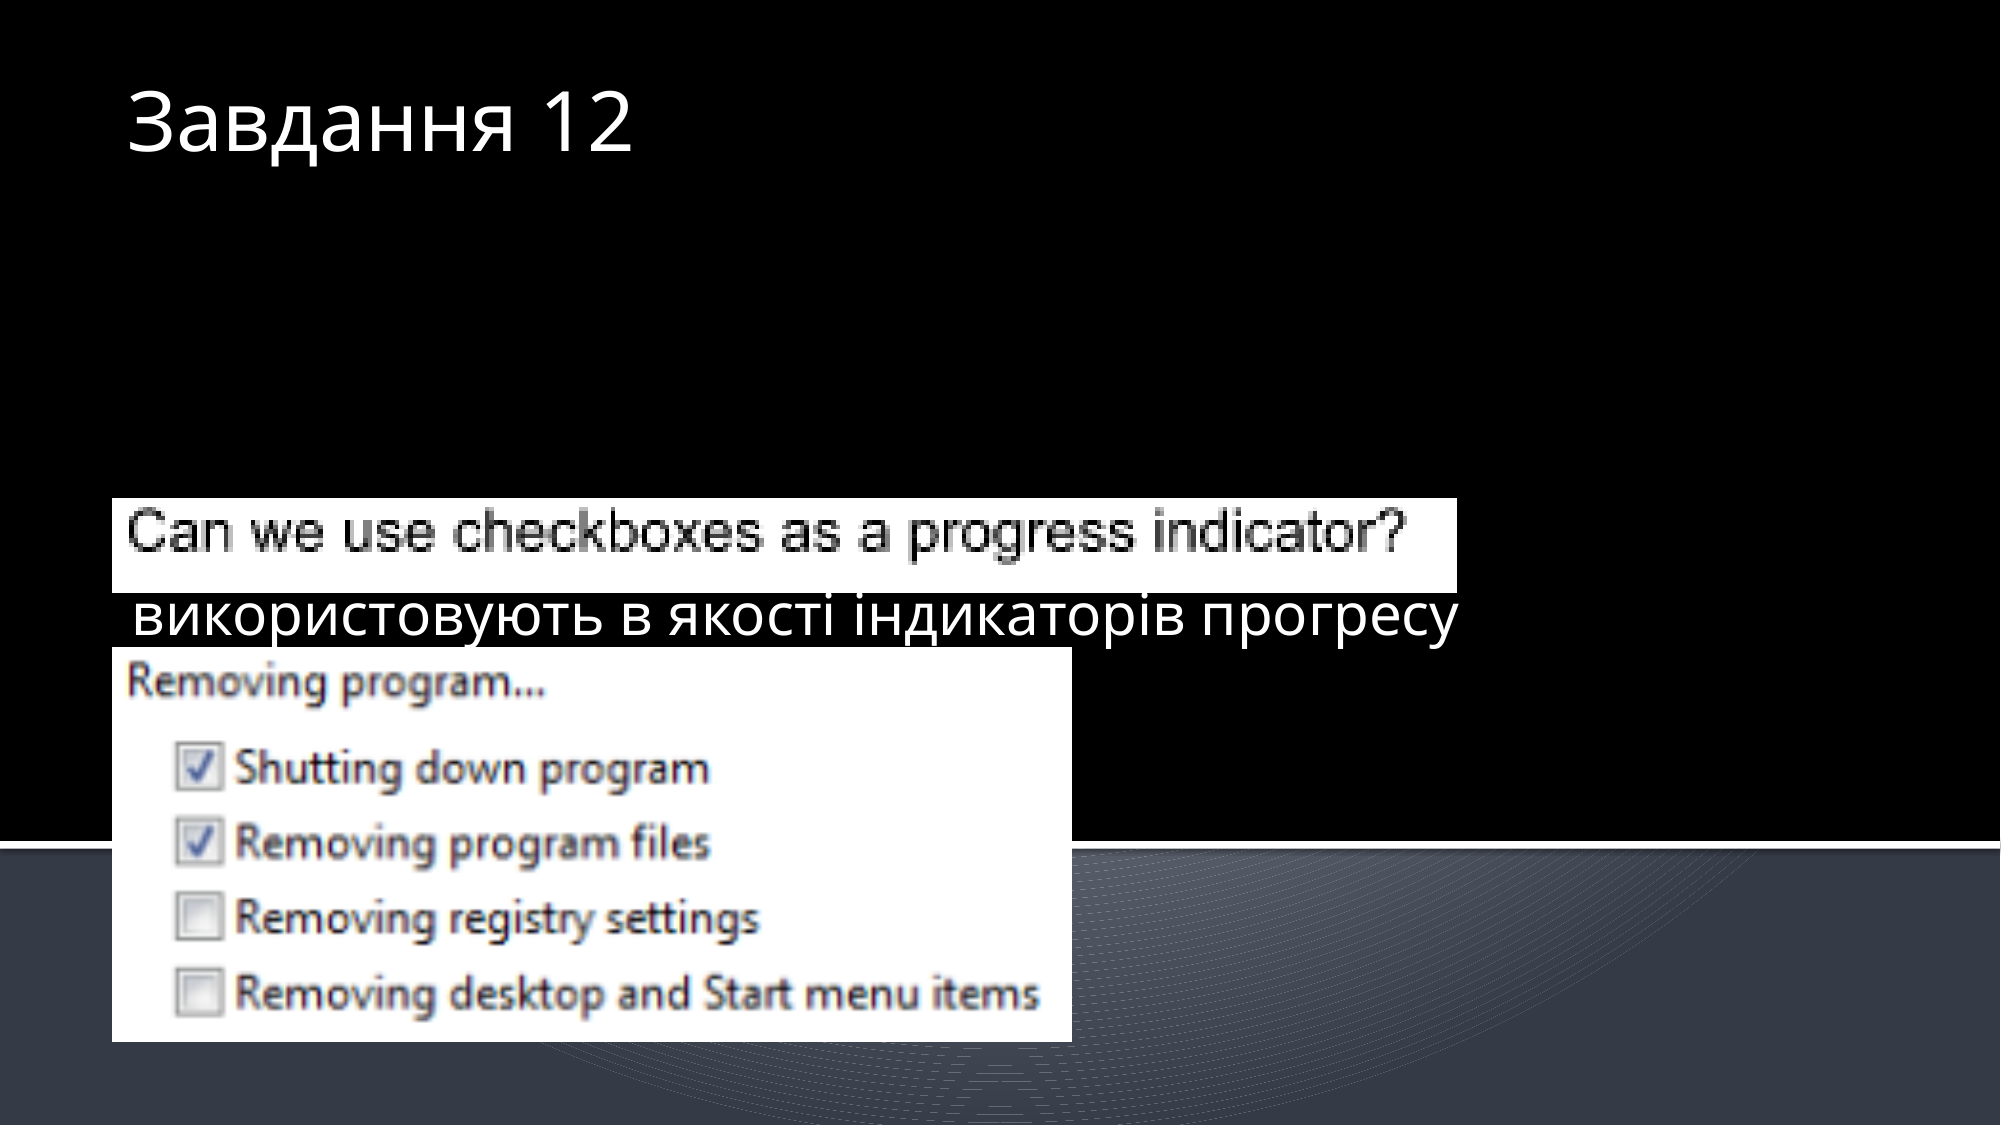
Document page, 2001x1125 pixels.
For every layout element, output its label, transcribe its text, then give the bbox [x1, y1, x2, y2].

picture [112, 647, 1072, 1042]
text_box Завдання 12 [112, 60, 1163, 208]
subtitle Так, групи Checkbox-ів успішно використовують в якості індикаторів прогресу [112, 225, 1510, 648]
picture [112, 498, 1457, 593]
